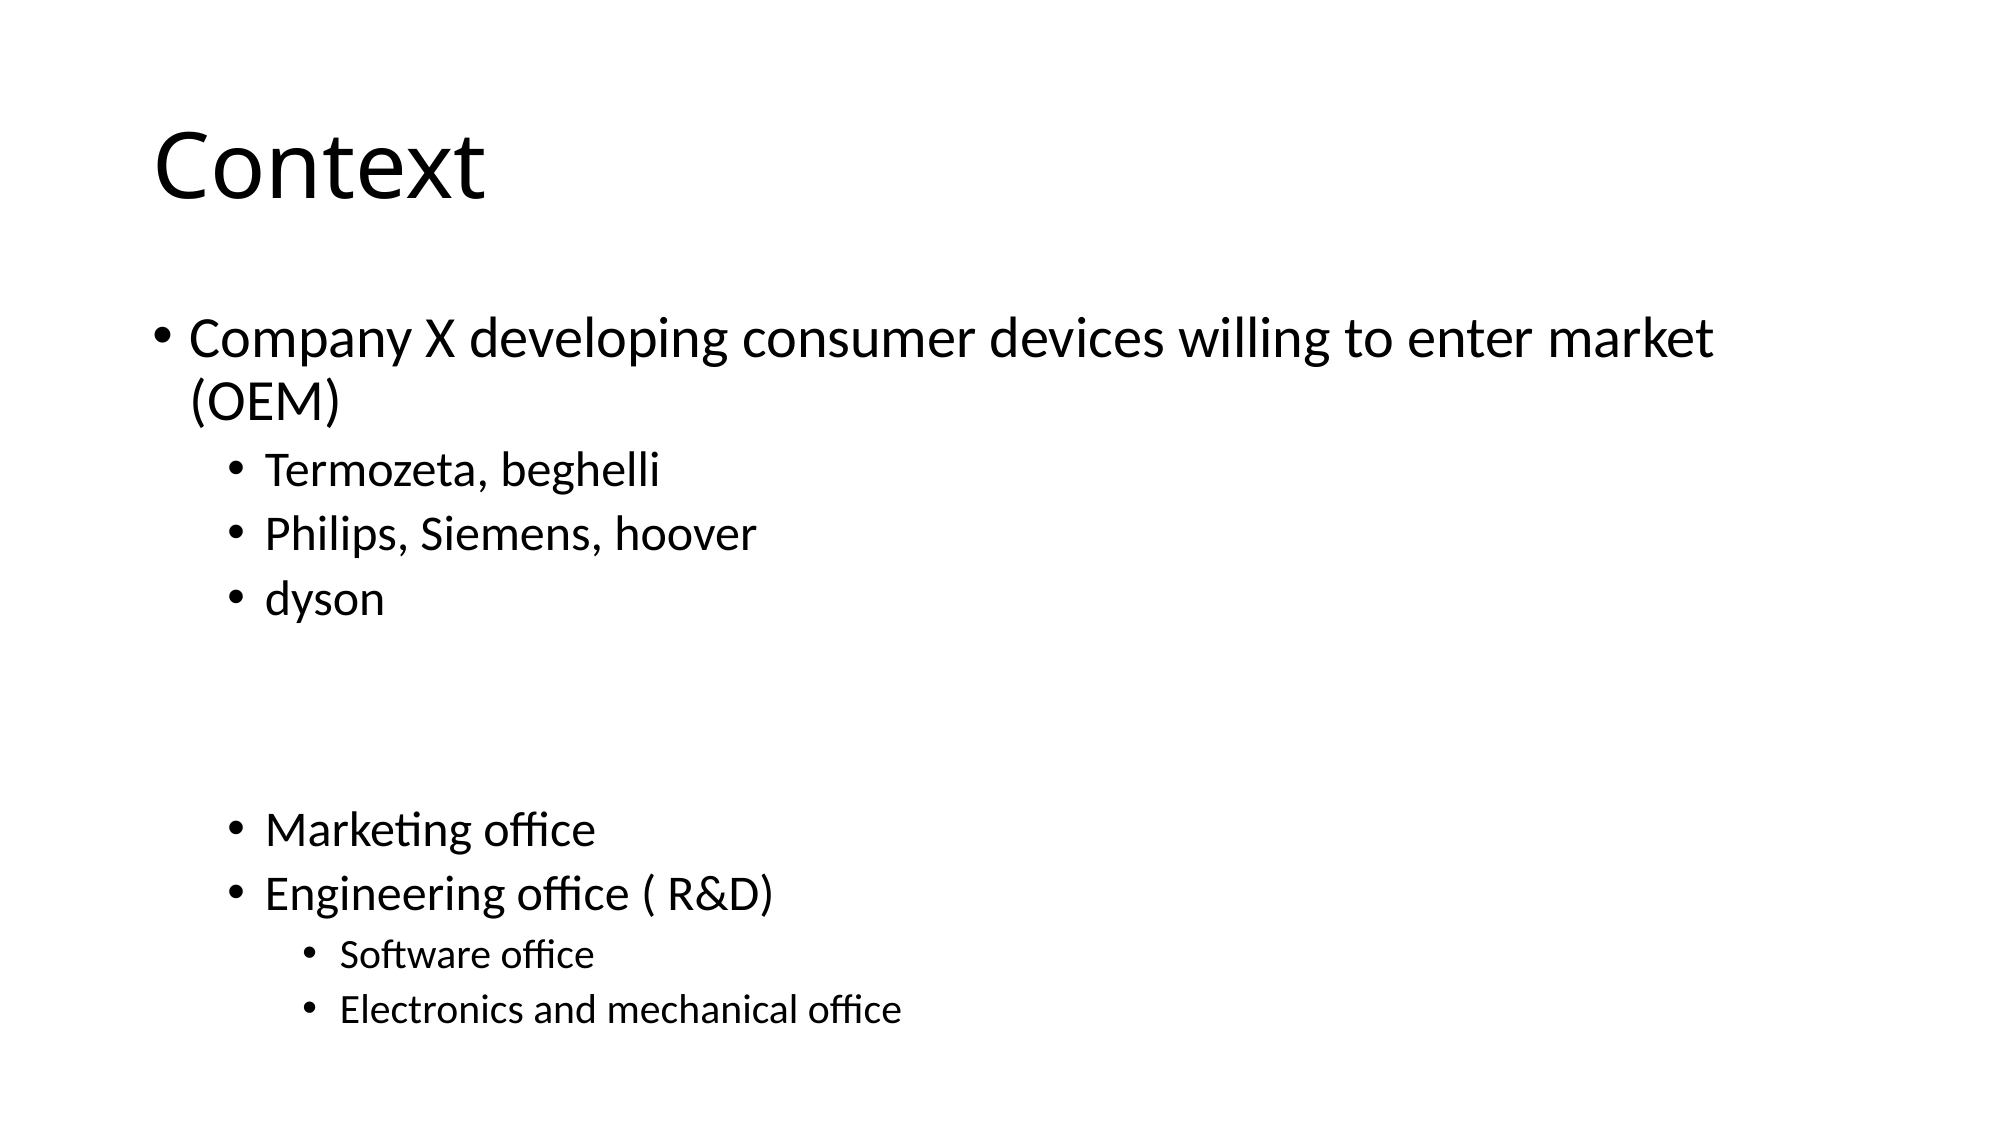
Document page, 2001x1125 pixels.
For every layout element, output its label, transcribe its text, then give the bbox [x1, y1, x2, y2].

list Company X developing consumer devices willing to enter market (OEM) Termozeta, beghelli Philips, Siemens, hoover dyson Marketing office Engineering office ( R&D) Software office Electronics and mechanical office [137, 299, 1863, 1014]
title Context [137, 59, 1863, 278]
